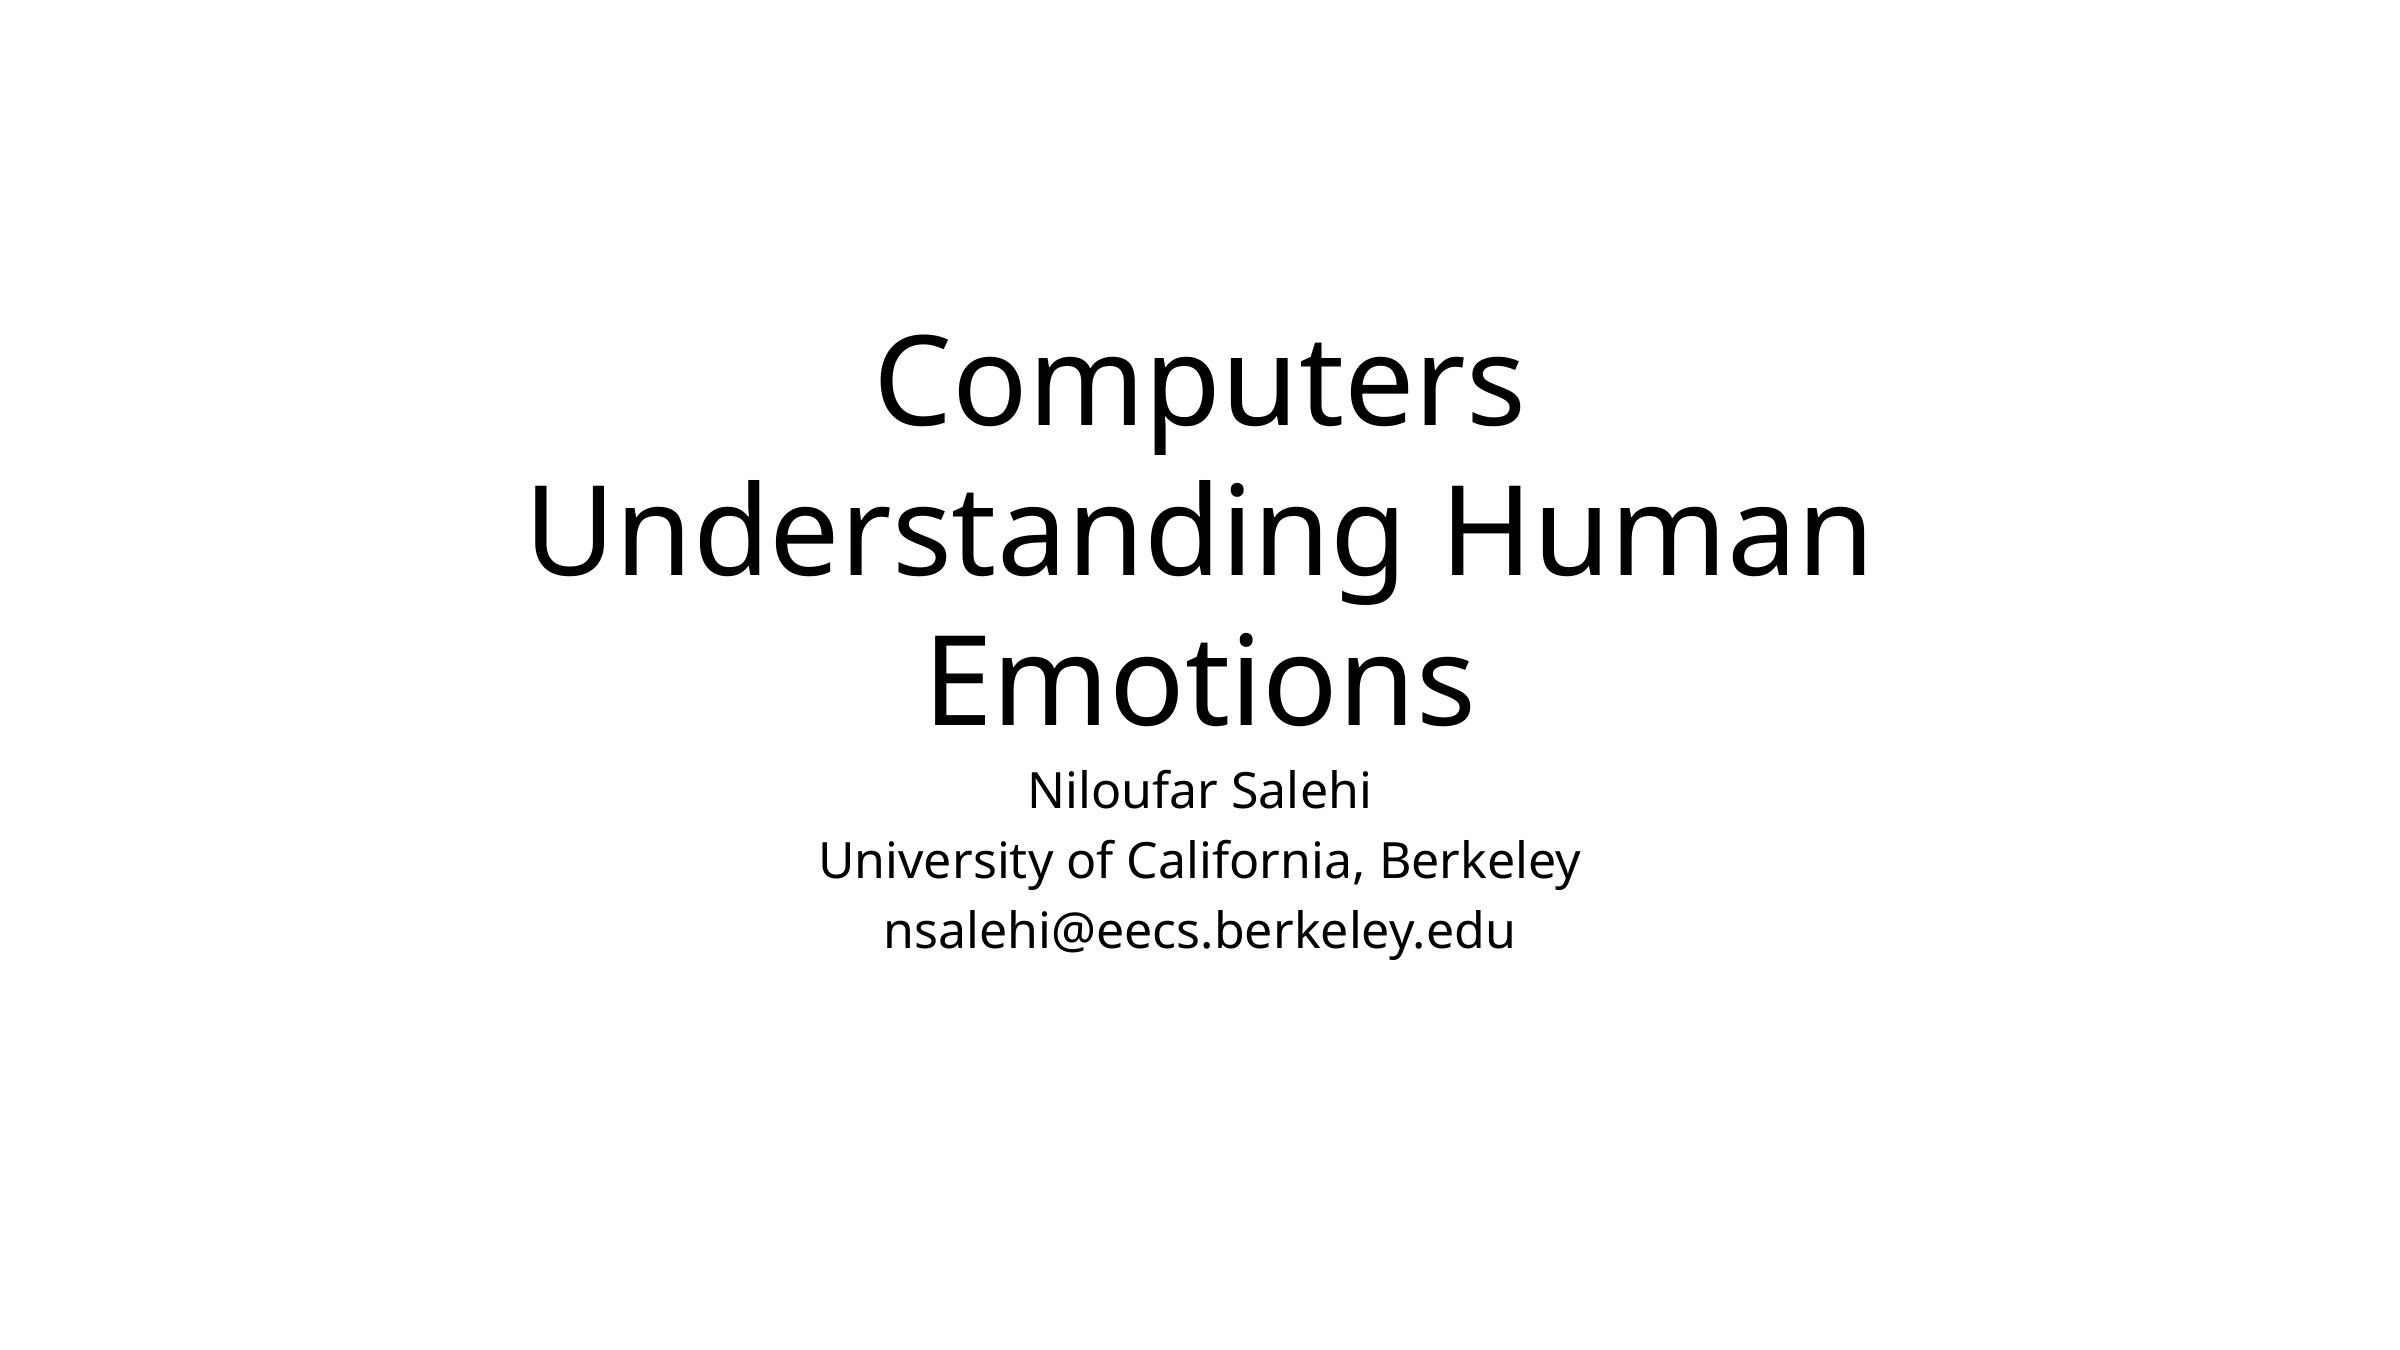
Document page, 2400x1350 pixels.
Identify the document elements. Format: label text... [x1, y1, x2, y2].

title Computers Understanding Human Emotions [450, 329, 1950, 721]
subtitle Niloufar Salehi University of California, Berkeley nsalehi@eecs.berkeley.edu [450, 750, 1950, 1023]
